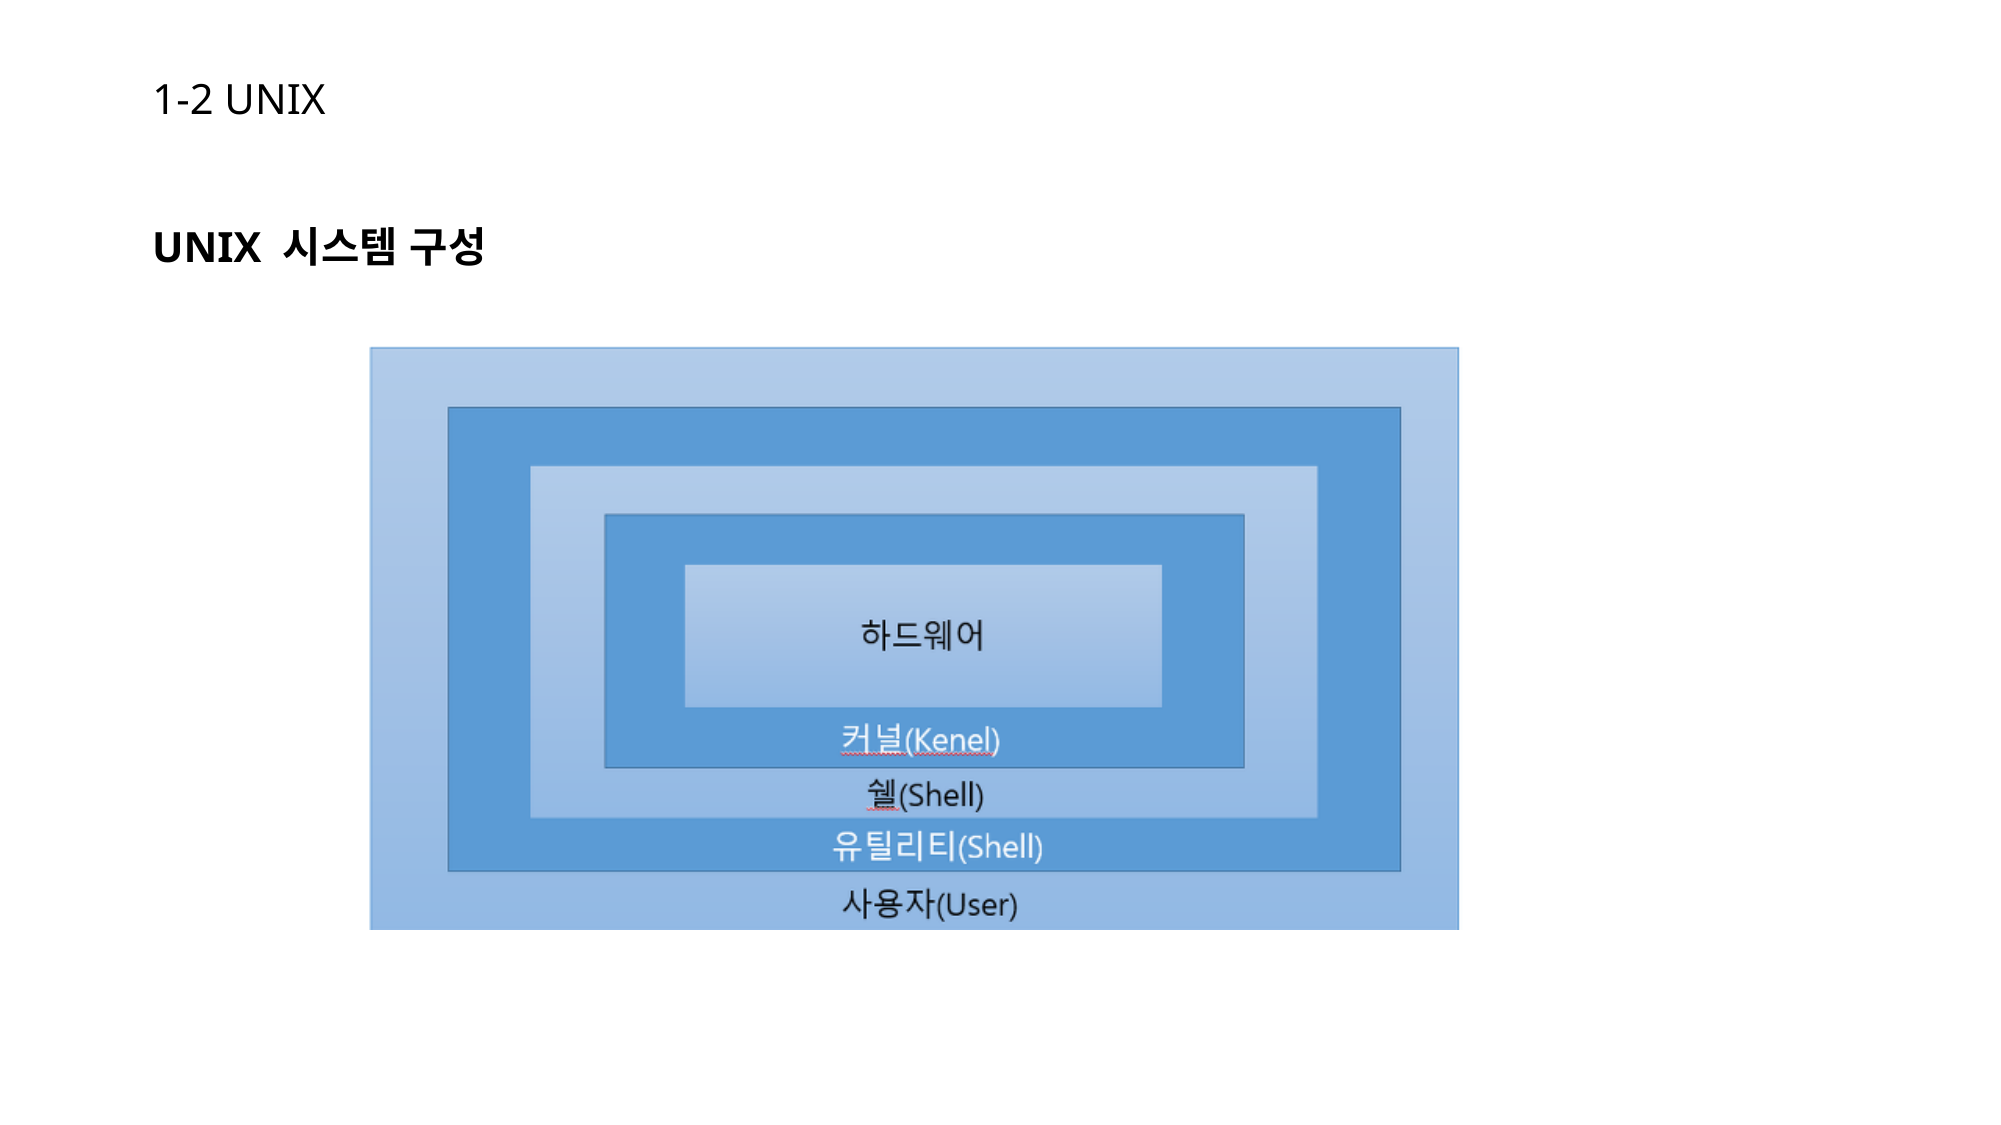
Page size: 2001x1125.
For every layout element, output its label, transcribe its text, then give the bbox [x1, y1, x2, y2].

text_box UNIX 시스템 구성 [137, 213, 549, 279]
title 1-2 UNIX [137, 59, 621, 142]
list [365, 346, 1464, 930]
